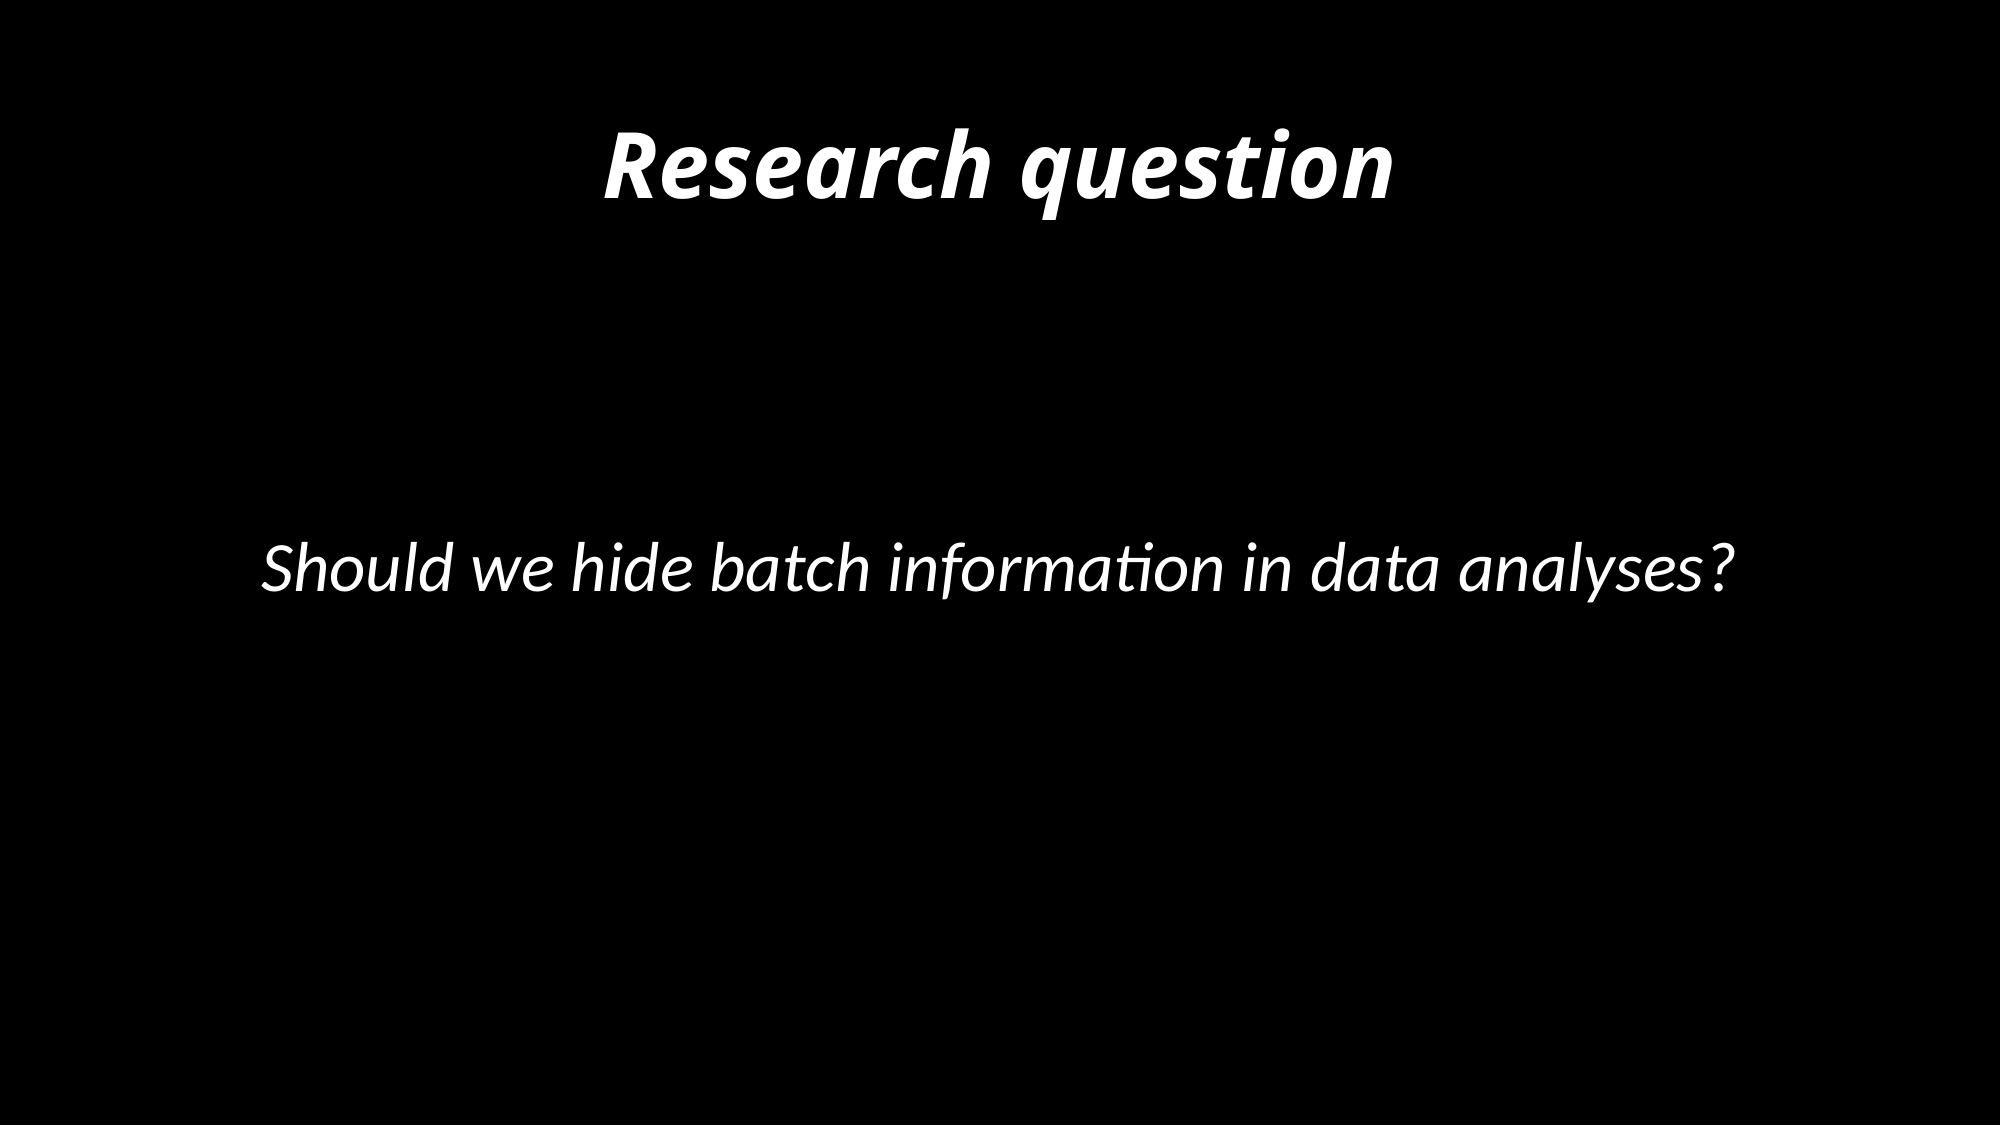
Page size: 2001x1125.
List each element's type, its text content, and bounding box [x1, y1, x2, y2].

title Research question [137, 59, 1863, 278]
list Should we hide batch information in data analyses? [137, 523, 1863, 602]
